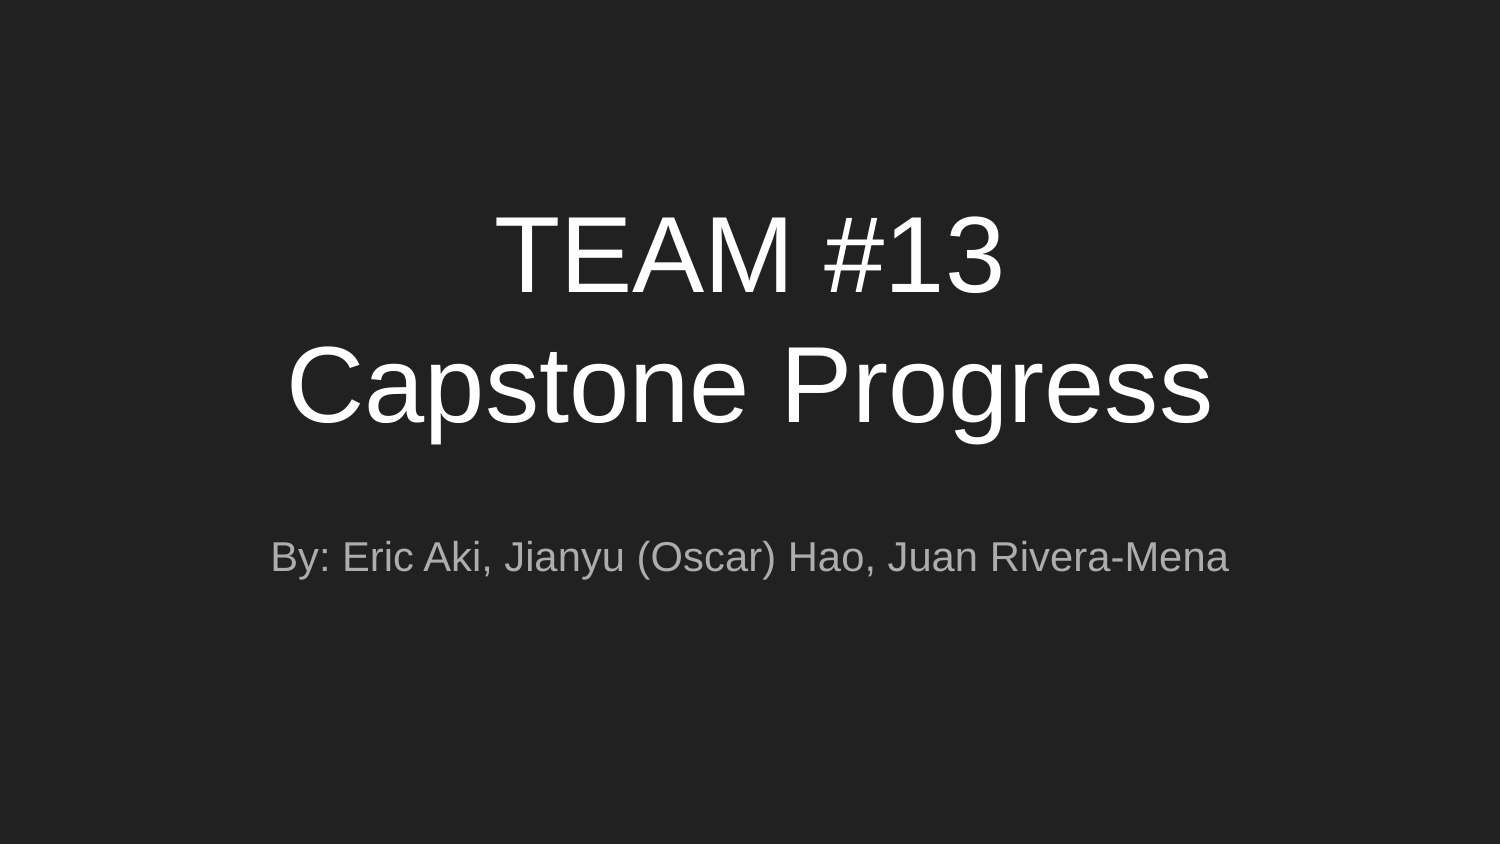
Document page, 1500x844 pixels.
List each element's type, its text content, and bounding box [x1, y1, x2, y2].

title TEAM #13 Capstone Progress [51, 122, 1449, 459]
subtitle By: Eric Aki, Jianyu (Oscar) Hao, Juan Rivera-Mena [51, 464, 1449, 595]
